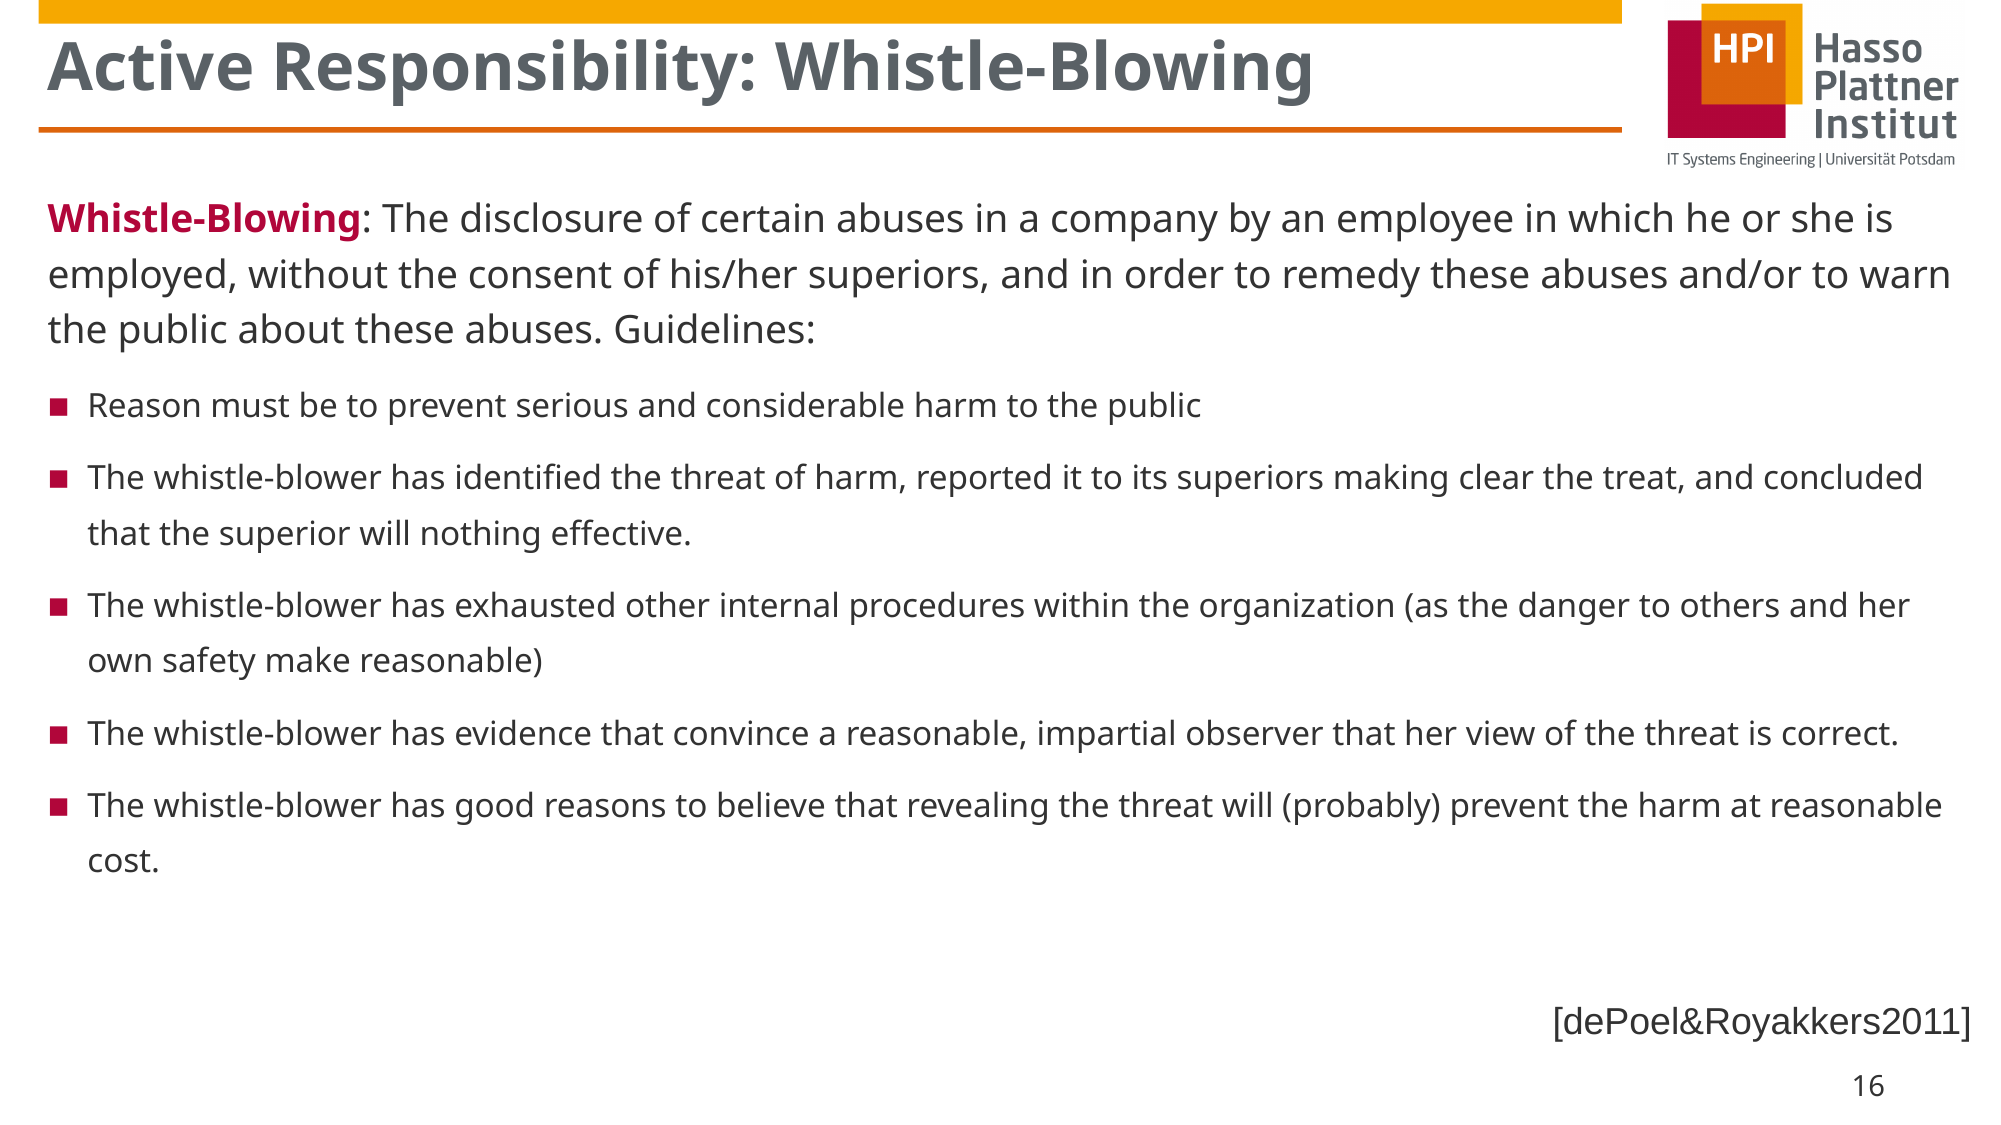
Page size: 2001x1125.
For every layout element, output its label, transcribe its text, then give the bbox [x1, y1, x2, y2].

title Active Responsibility: Whistle-Blowing [47, 0, 1671, 105]
picture [1664, 0, 1965, 170]
text_box [dePoel&Royakkers2011] [1537, 989, 1998, 1050]
slide_number 16 [1834, 1064, 1961, 1107]
list Whistle-Blowing: The disclosure of certain abuses in a company by an employee in which he or she is employed, without the consent of his/her superiors, and in order to remedy these abuses and/or to warn the public about these abuses. Guidelines: Reason must be to prevent serious and considerable harm to the public The whistle-blower has identified the threat of harm, reported it to its superiors making clear the treat, and concluded that the superior will nothing effective. The whistle-blower has exhausted other internal procedures within the organization (as the danger to others and her own safety make reasonable) The whistle-blower has evidence that convince a reasonable, impartial observer that her view of the threat is correct. The whistle-blower has good reasons to believe that revealing the threat will (probably) prevent the harm at reasonable cost. [47, 185, 1953, 944]
